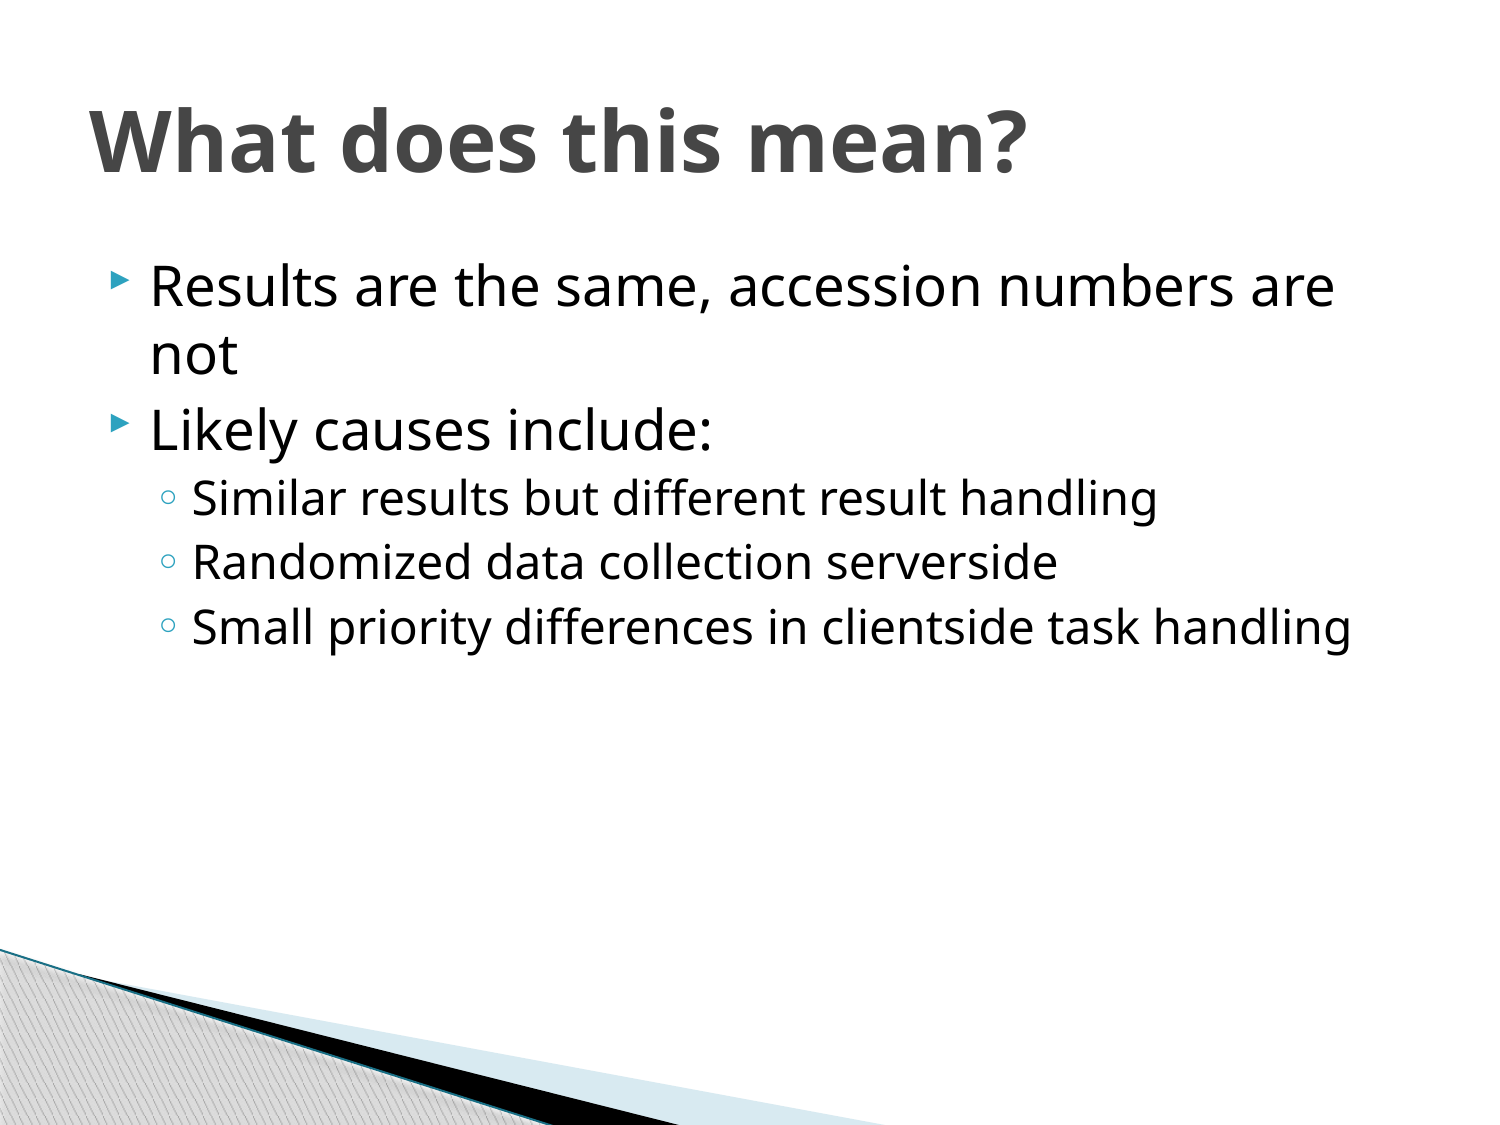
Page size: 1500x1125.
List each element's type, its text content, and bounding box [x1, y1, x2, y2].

title What does this mean? [75, 45, 1425, 233]
list Results are the same, accession numbers are not Likely causes include: Similar results but different result handling Randomized data collection serverside Small priority differences in clientside task handling [75, 243, 1425, 986]
